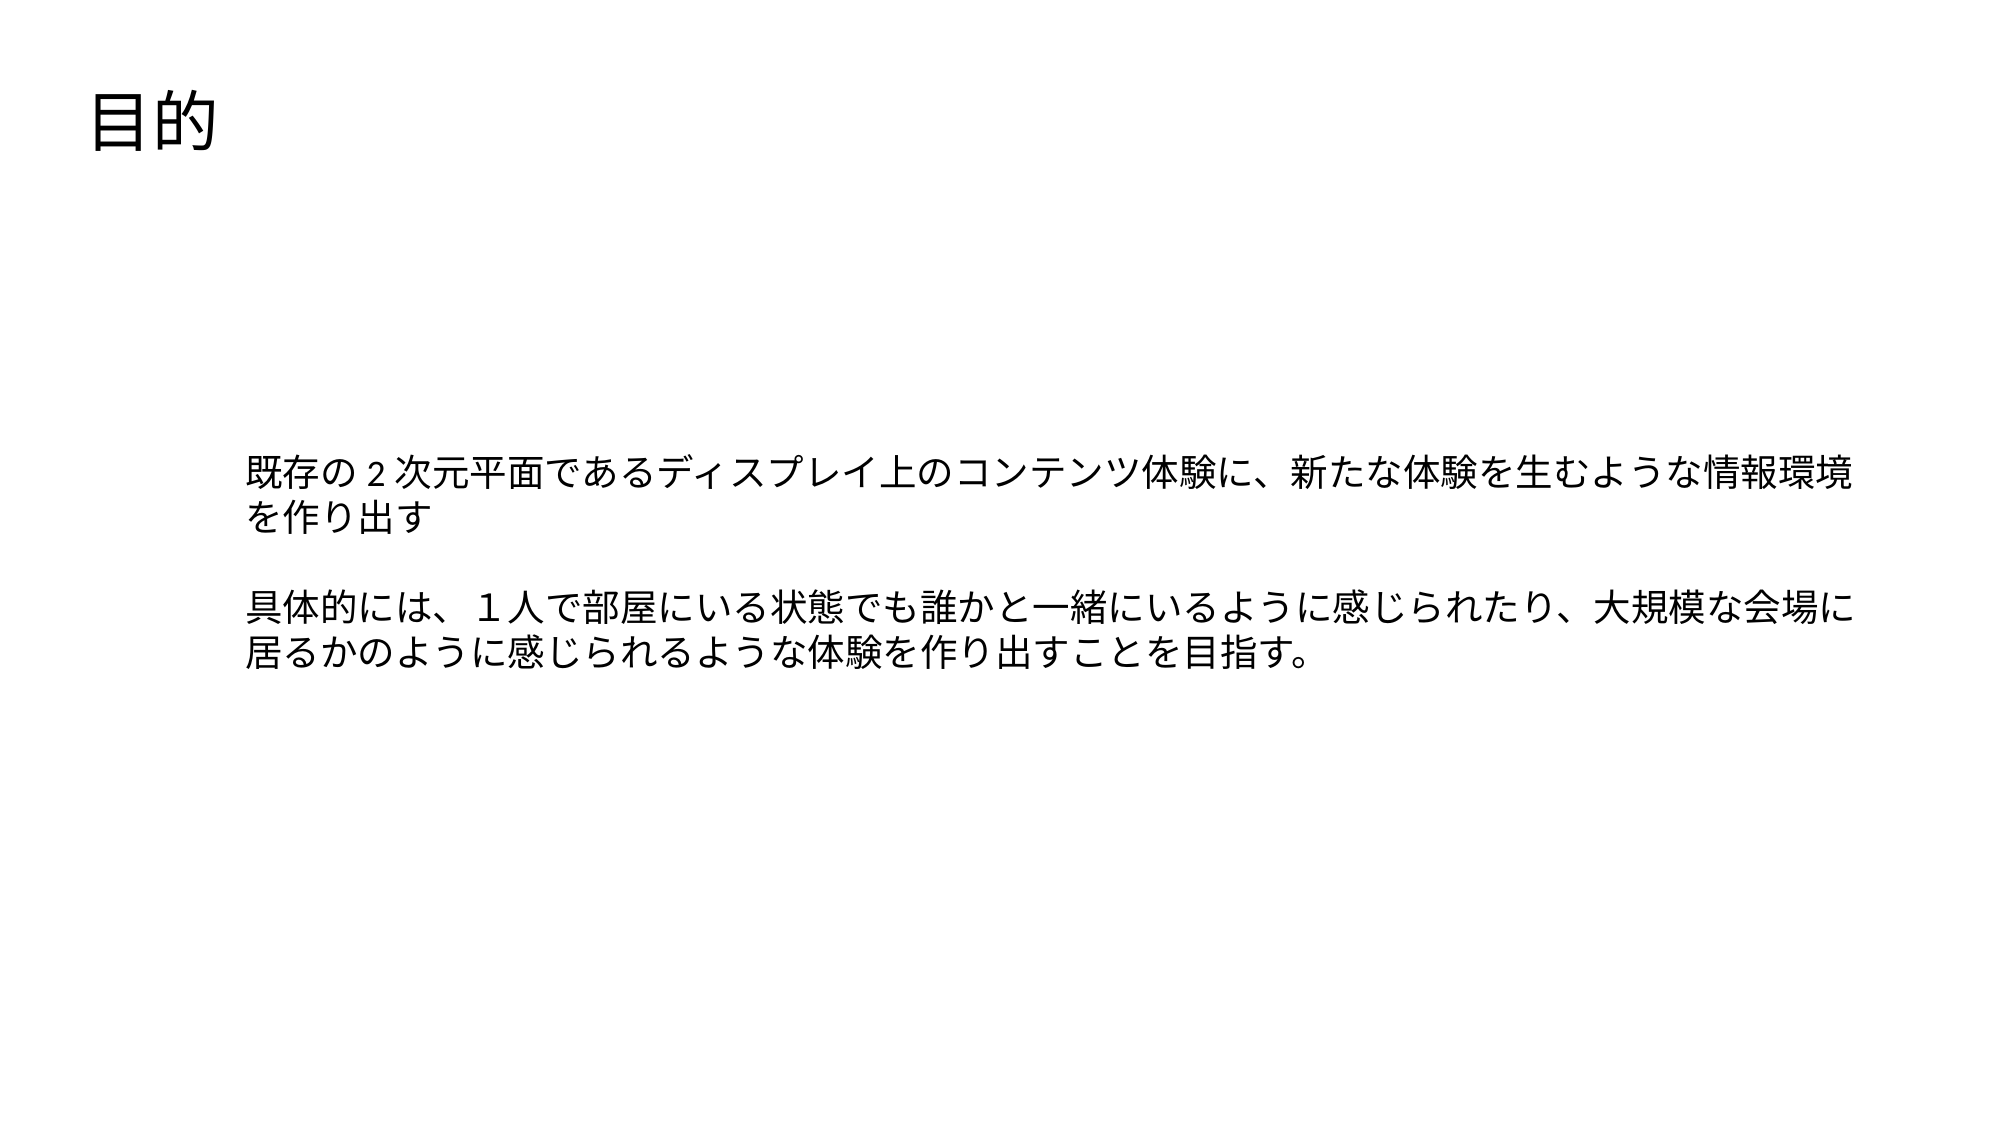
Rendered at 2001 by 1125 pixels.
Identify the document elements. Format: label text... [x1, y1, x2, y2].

text_box 既存の2次元平面であるディスプレイ上のコンテンツ体験に、新たな体験を生むような情報環境を作り出す 具体的には、１人で部屋にいる状態でも誰かと一緒にいるように感じられたり、大規模な会場に居るかのように感じられるような体験を作り出すことを目指す。 [230, 441, 1877, 681]
text_box 目的 [71, 72, 310, 168]
